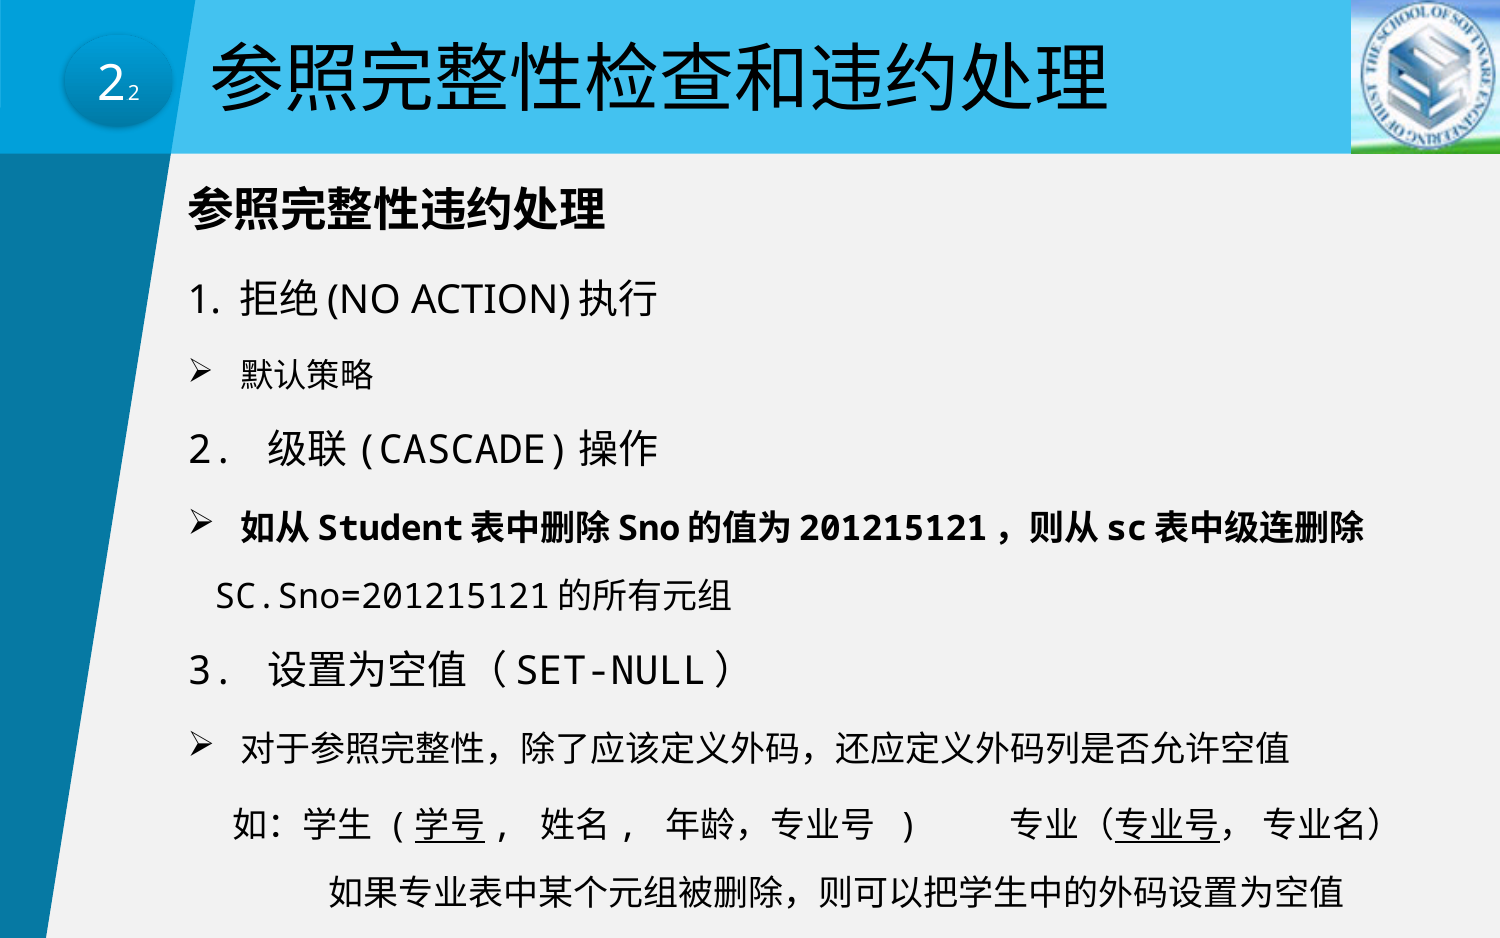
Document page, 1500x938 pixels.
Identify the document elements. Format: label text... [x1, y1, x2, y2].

text_box 参照完整性检查和违约处理 [194, 0, 1152, 150]
picture [1351, 0, 1500, 154]
text_box 2.2 [64, 34, 173, 127]
list 参照完整性违约处理 1. 拒绝(NO ACTION)执行 默认策略 2. 级联(CASCADE)操作 如从Student表中删除Sno的值为201215121，则从sc表中级连删除 SC.Sno=201215121的所有元组 3. 设置为空值（SET-NULL） 对于参照完整性，除了应该定义外码，还应定义外码列是否允许空值 如：学生 (学号, 姓名, 年龄，专业号 ) 专业（专业号， 专业名） 如果专业表中某个元组被删除，则可以把学生中的外码设置为空值 [172, 161, 1500, 938]
